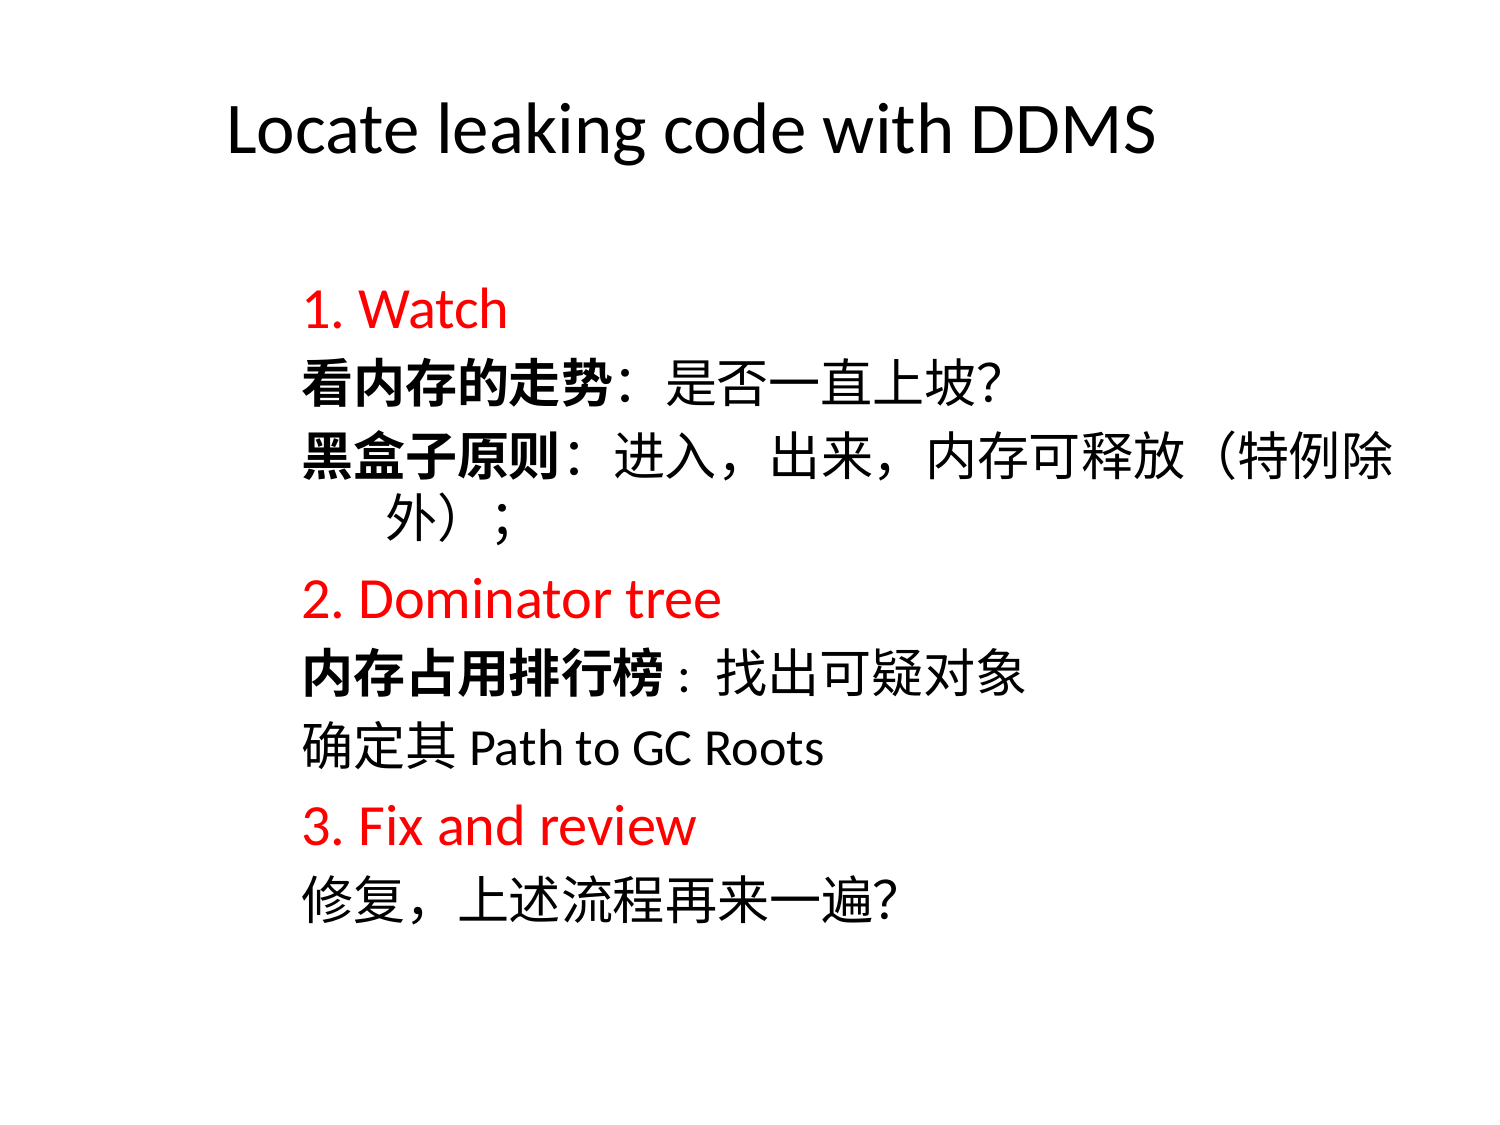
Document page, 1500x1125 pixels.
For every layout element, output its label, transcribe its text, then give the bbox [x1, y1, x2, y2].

title Locate leaking code with DDMS [210, 30, 1278, 219]
list 1. Watch 看内存的走势：是否一直上坡？ 黑盒子原则：进入，出来，内存可释放（特例除外）； 2. Dominator tree 内存占用排行榜: 找出可疑对象 确定其Path to GC Roots 3. Fix and review 修复，上述流程再来一遍？ [210, 262, 1425, 1005]
